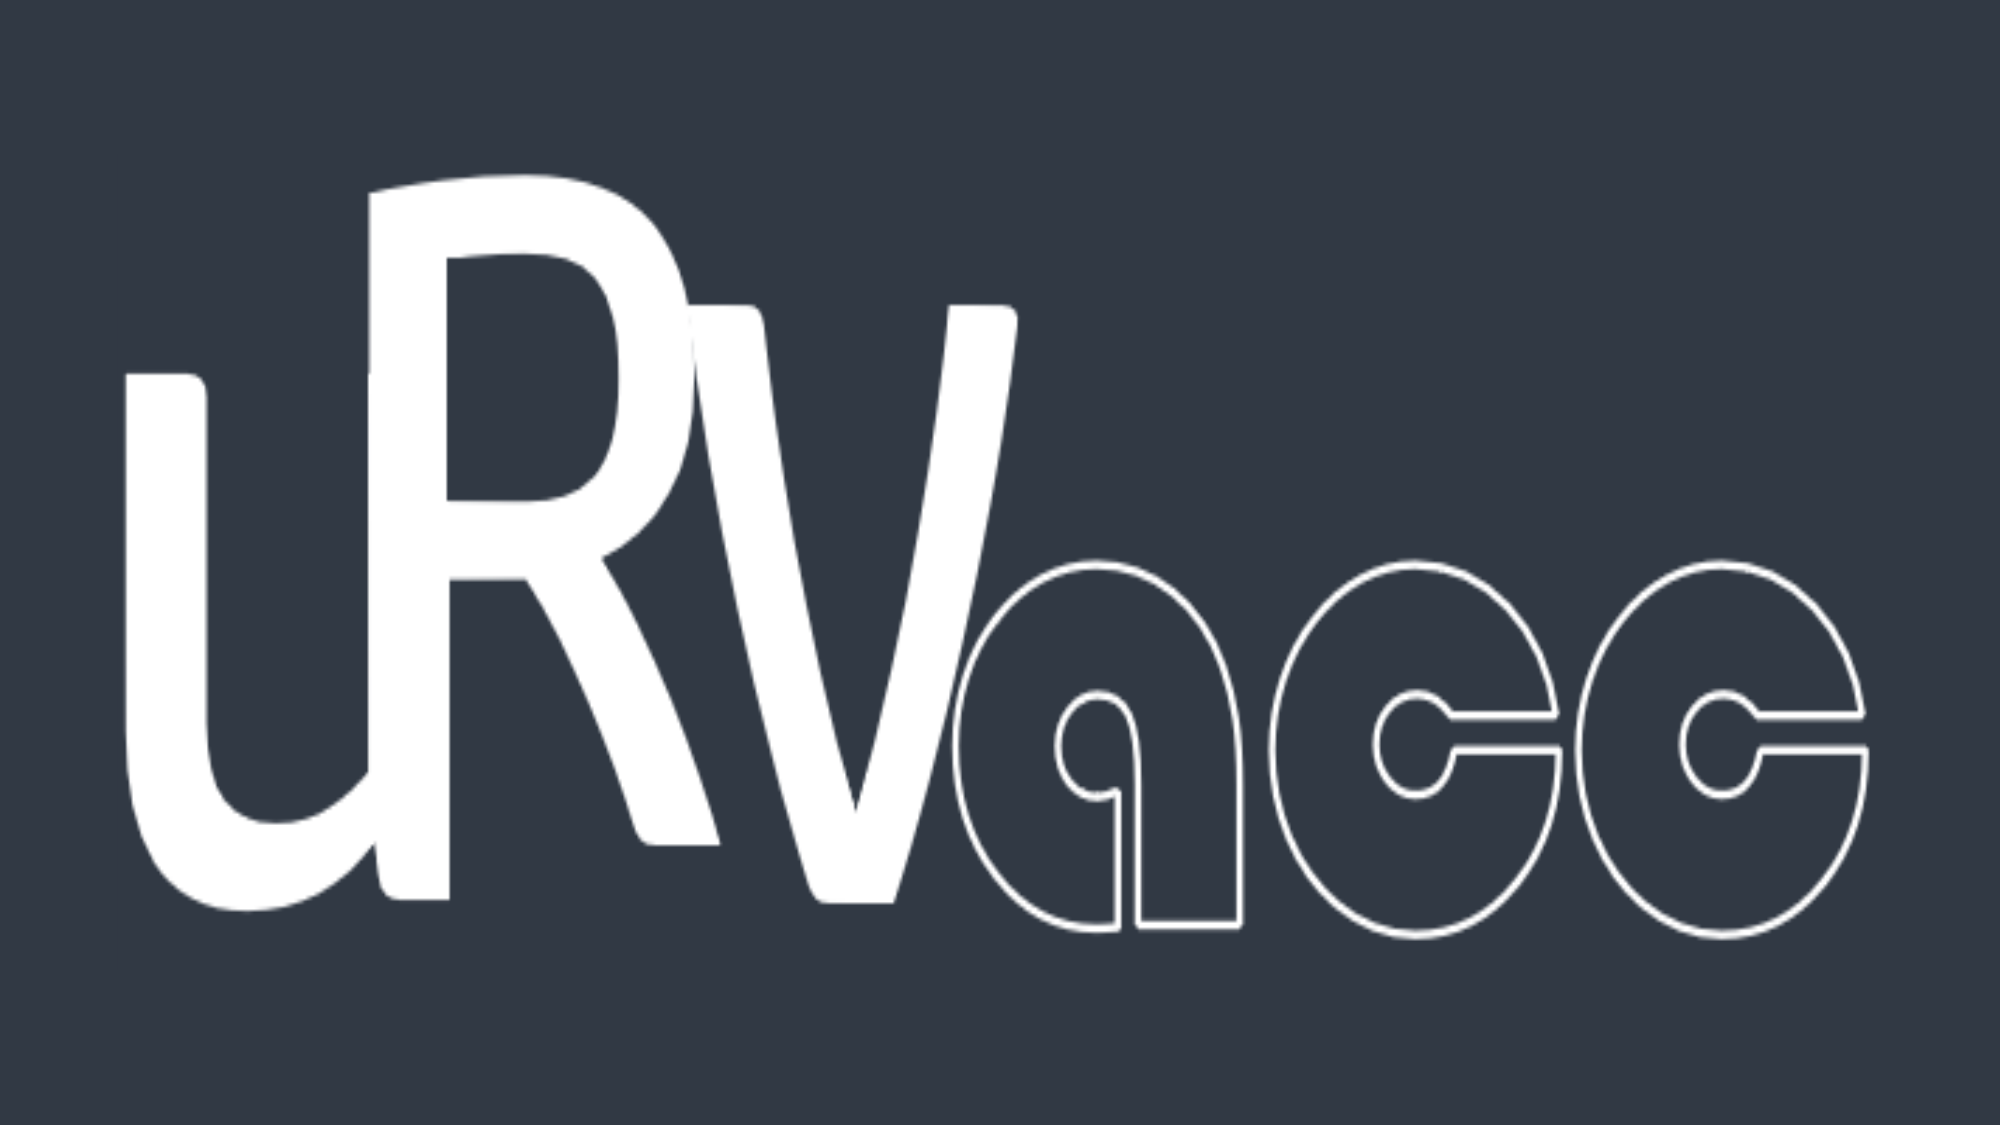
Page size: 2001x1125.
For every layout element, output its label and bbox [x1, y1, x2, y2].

text_box [115, 154, 1885, 971]
